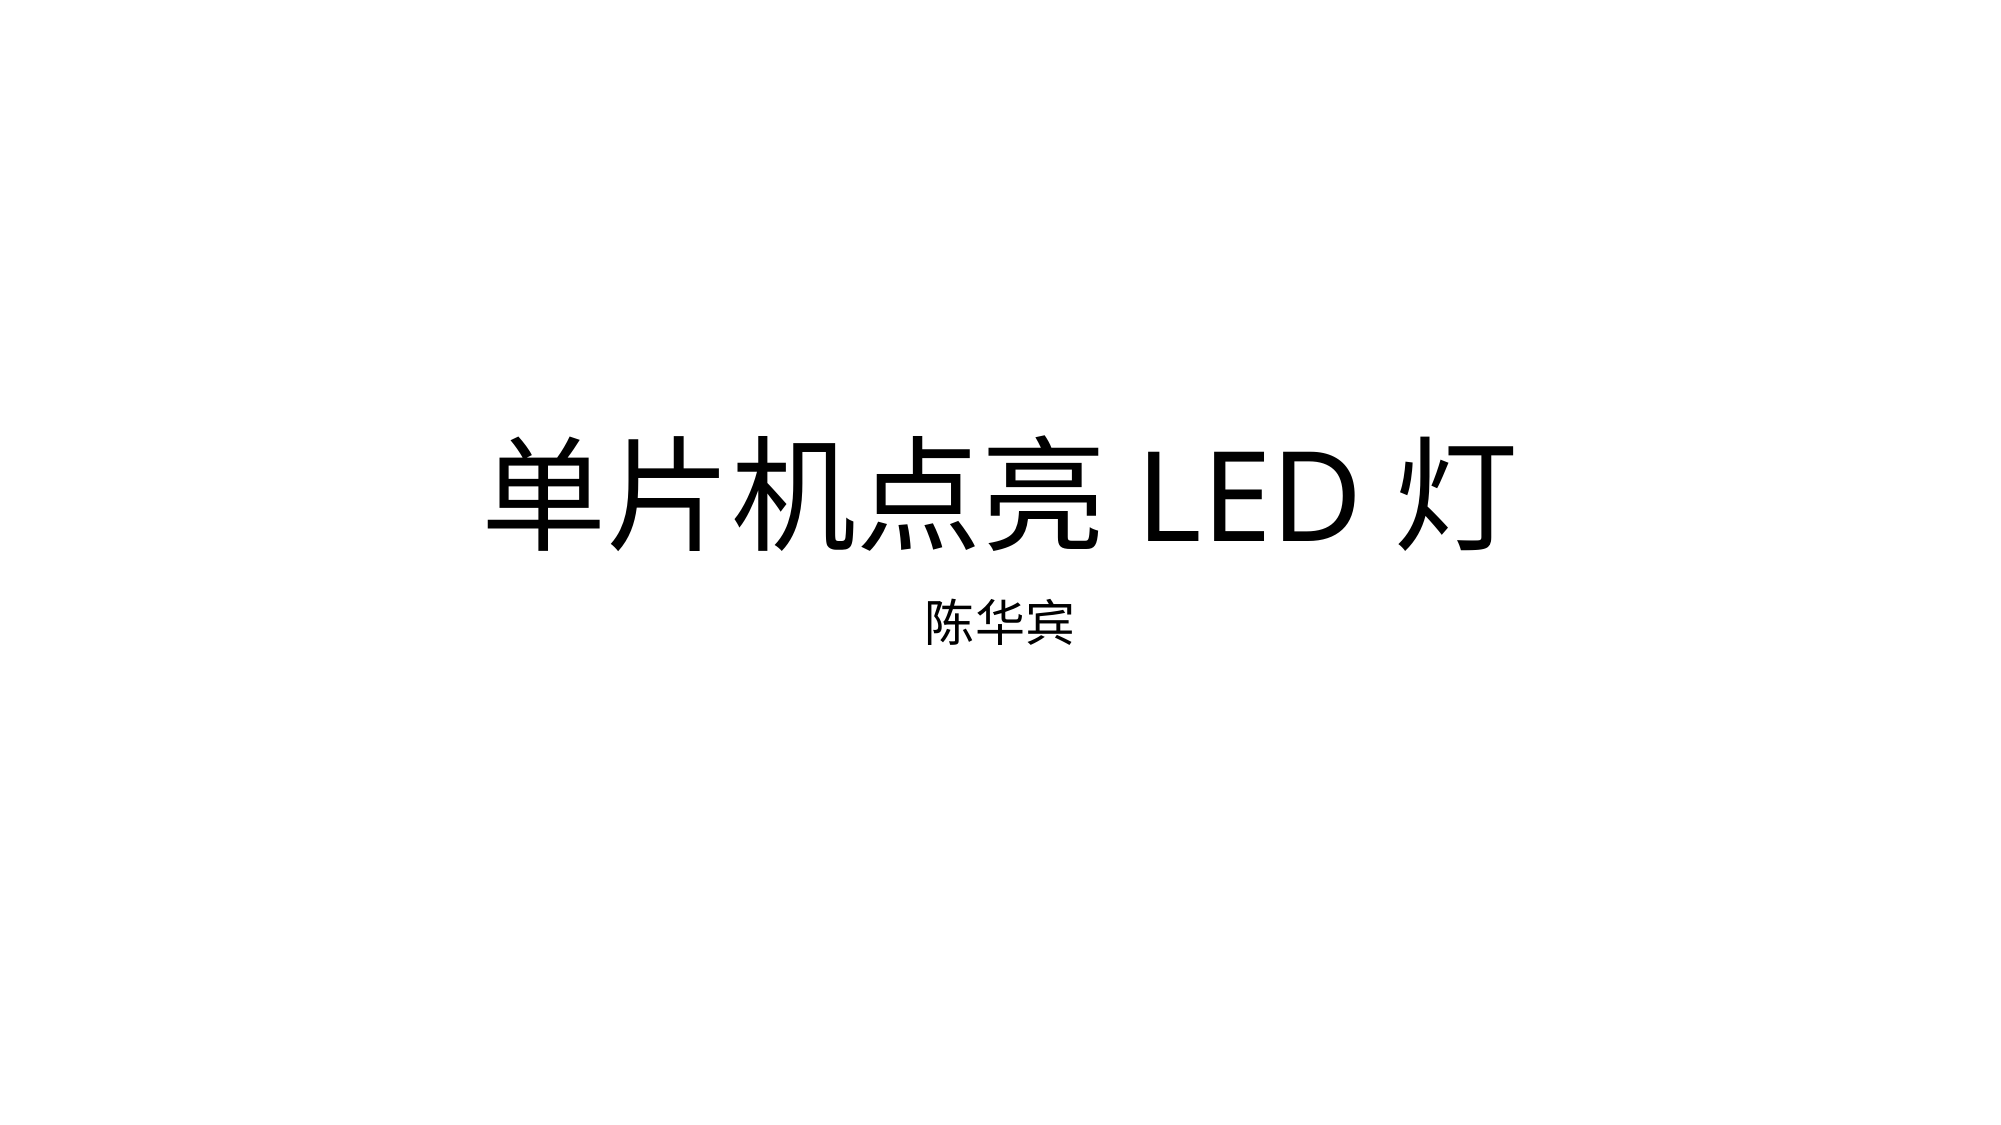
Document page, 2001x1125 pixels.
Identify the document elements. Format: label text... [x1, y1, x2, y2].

title 单片机点亮LED灯 [249, 184, 1750, 576]
subtitle 陈华宾 [249, 590, 1750, 863]
